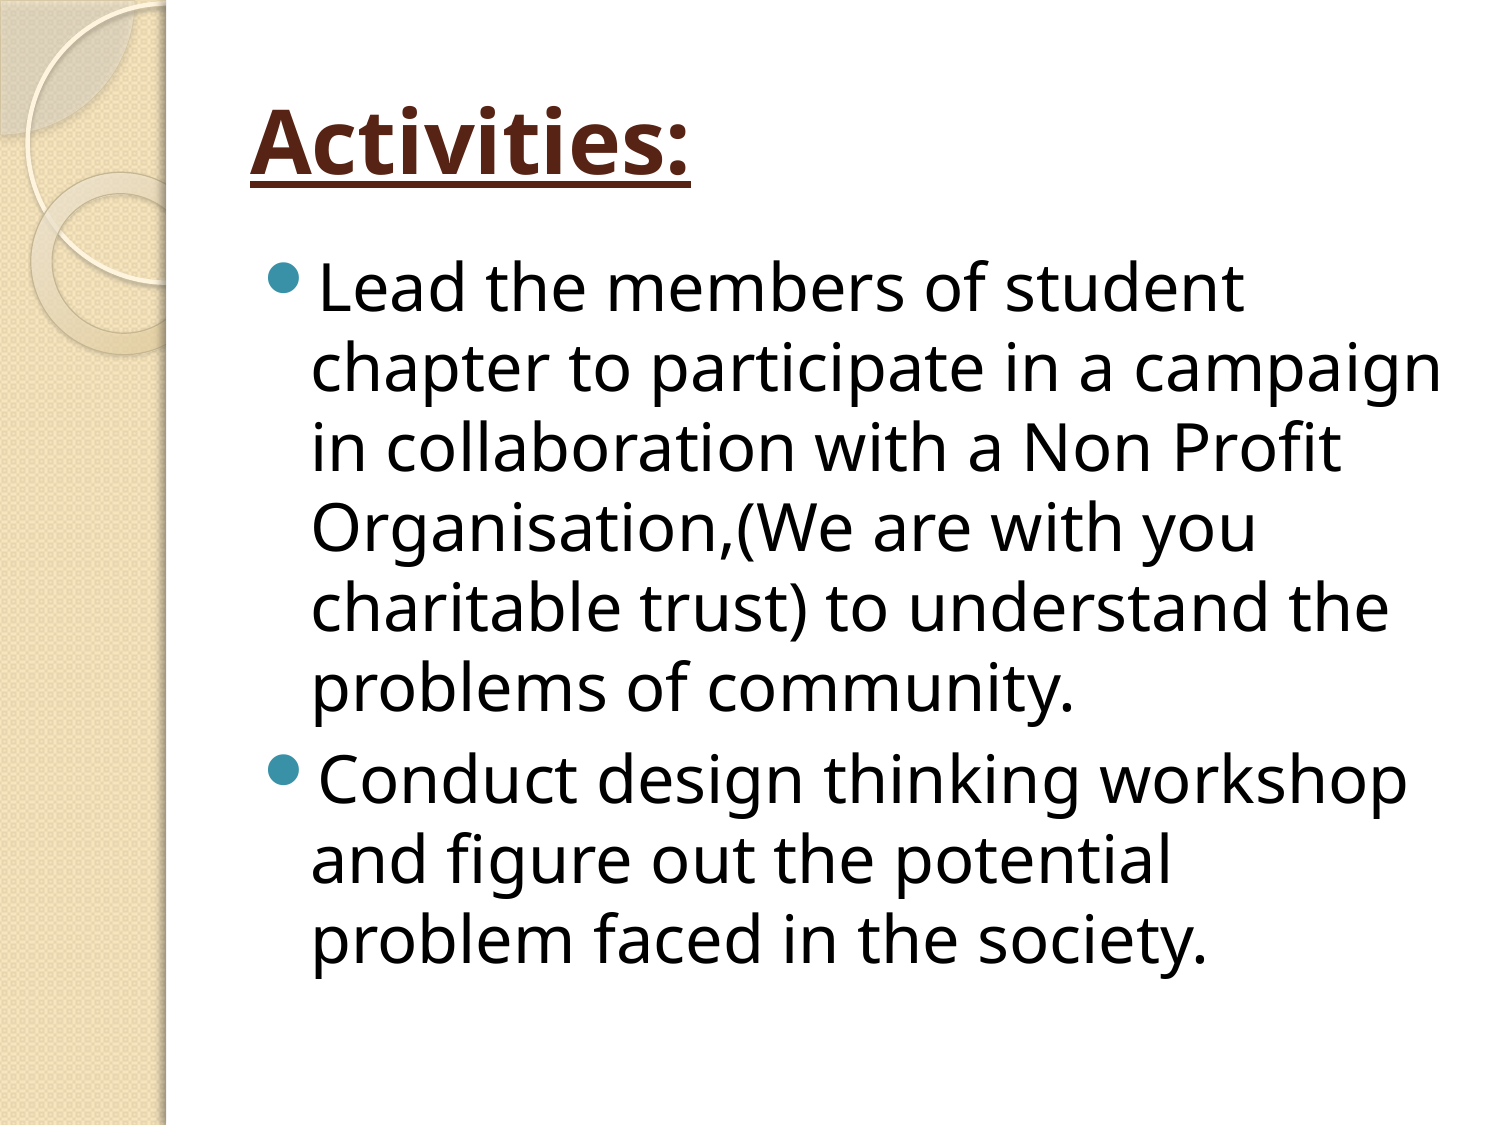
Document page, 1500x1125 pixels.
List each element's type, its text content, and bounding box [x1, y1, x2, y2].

list Lead the members of student chapter to participate in a campaign in collaboration with a Non Profit Organisation,(We are with you charitable trust) to understand the problems of community. Conduct design thinking workshop and figure out the potential problem faced in the society. [235, 237, 1466, 1025]
title Activities: [235, 45, 1466, 233]
